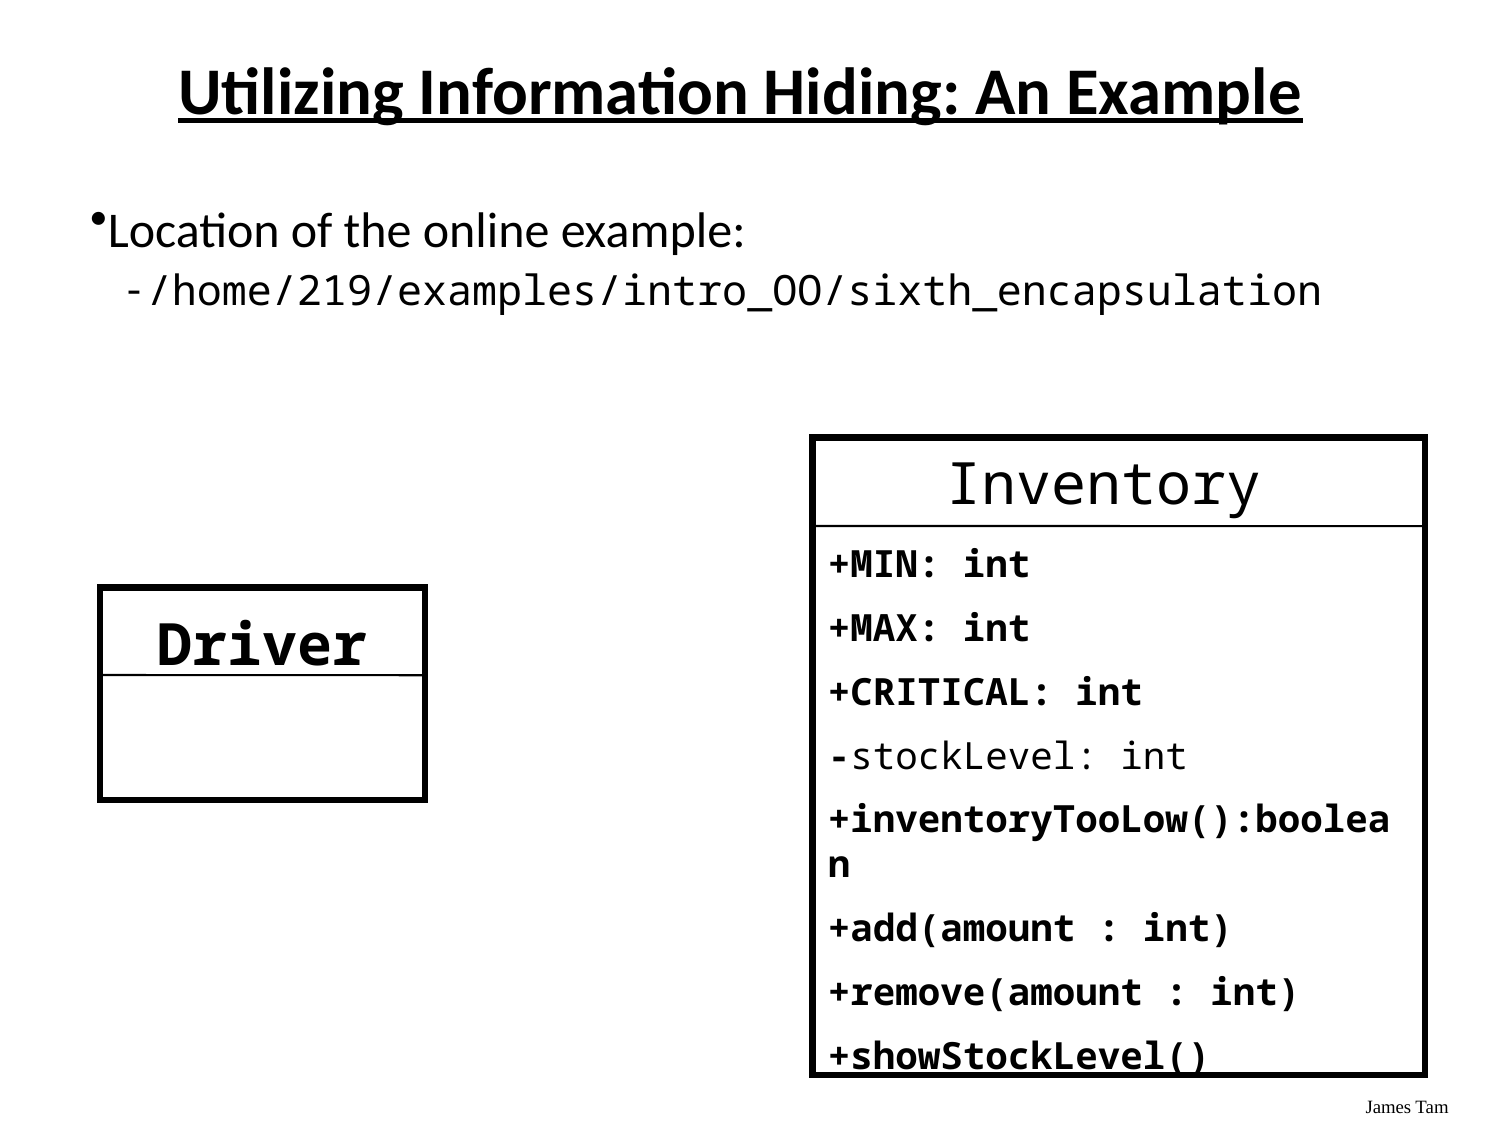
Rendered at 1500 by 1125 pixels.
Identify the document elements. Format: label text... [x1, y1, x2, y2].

text_box [812, 437, 1425, 1075]
title Utilizing Information Hiding: An Example [70, 49, 1411, 136]
text_box [99, 587, 425, 675]
list Location of the online example: /home/219/examples/intro_OO/sixth_encapsulation [75, 181, 1417, 1063]
text_box [99, 676, 425, 800]
